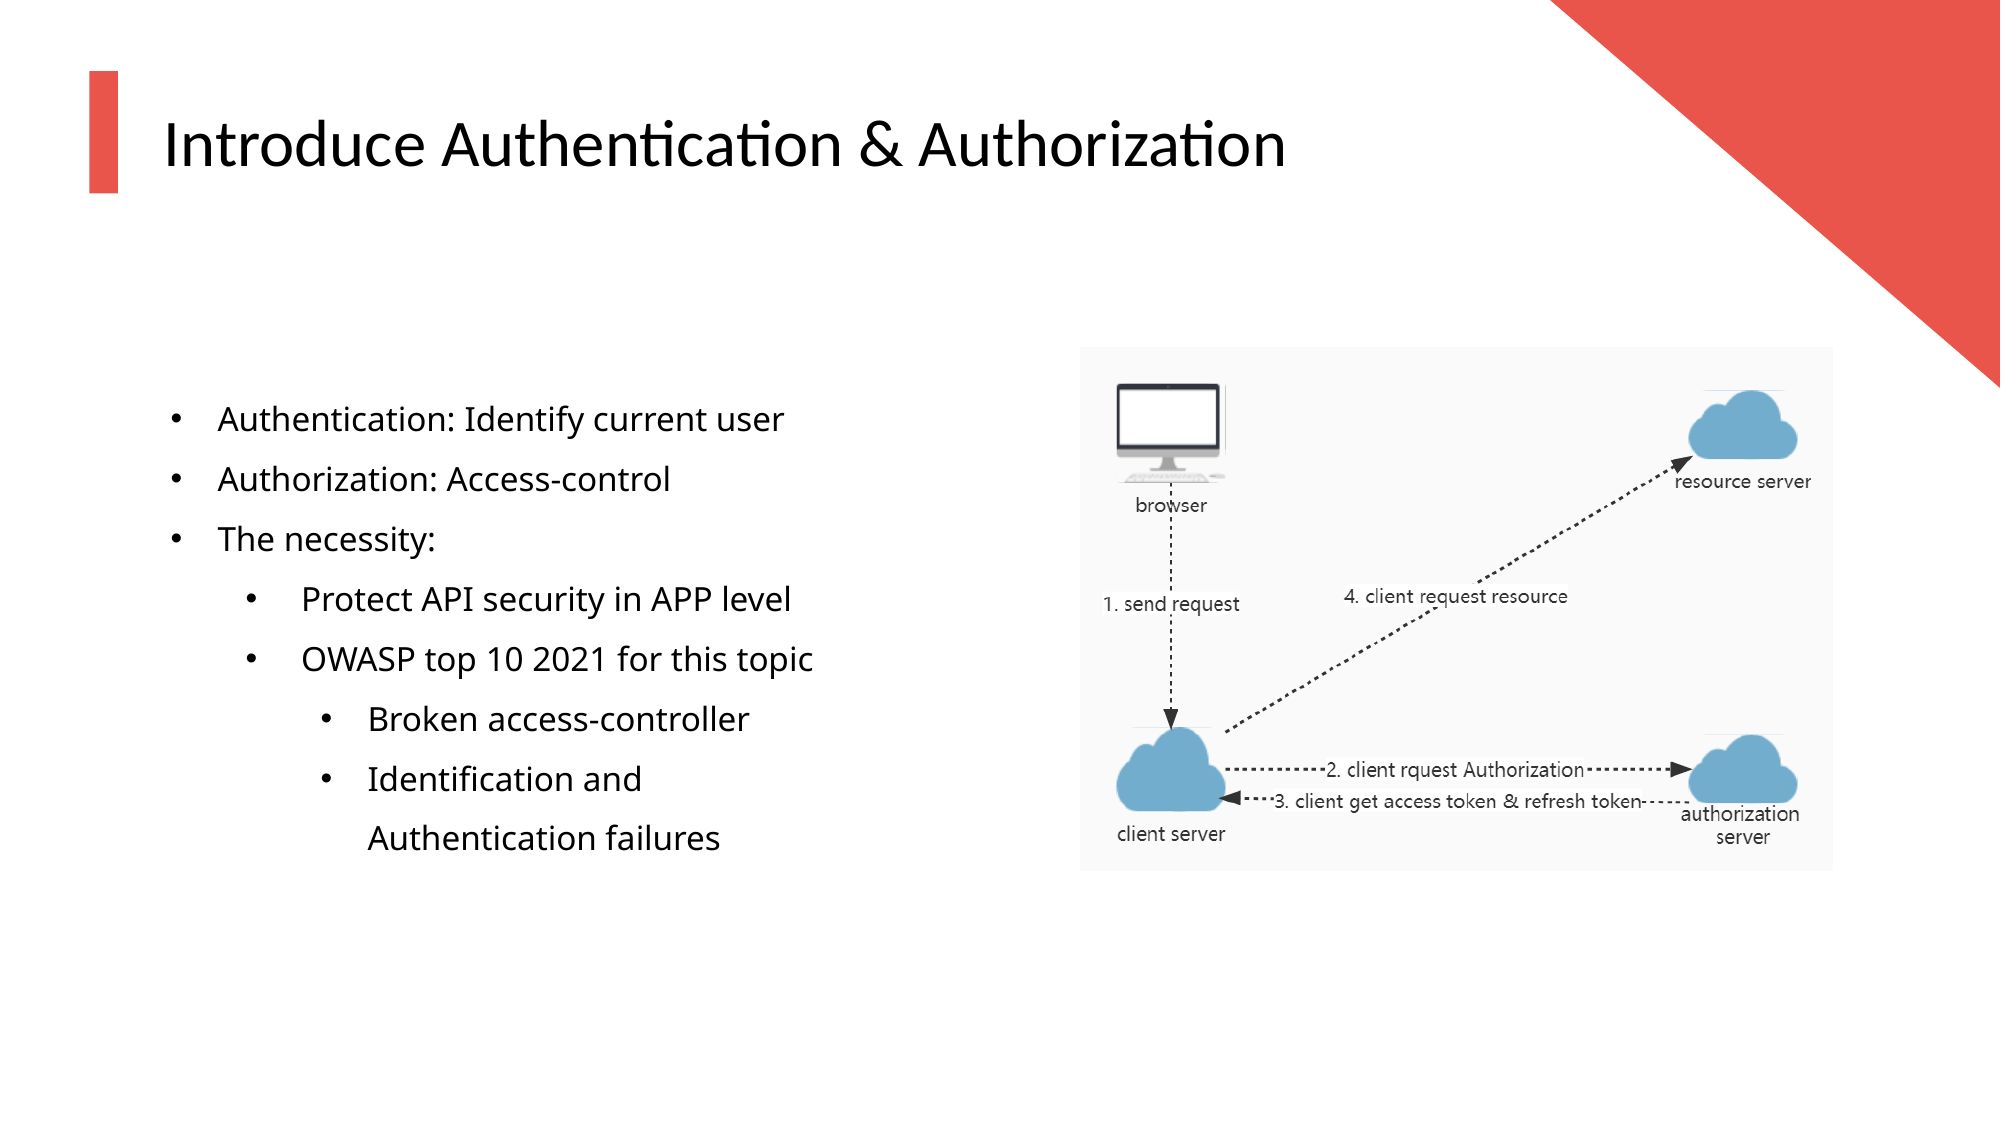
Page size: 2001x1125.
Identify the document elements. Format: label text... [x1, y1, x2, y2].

picture [1080, 347, 1833, 872]
text_box [1548, 0, 2000, 390]
text_box Authentication: Identify current user Authorization: Access-control The necessity: Protect API security in APP level OWASP top 10 2021 for this topic Broken access-controller Identification and Authentication failures [155, 371, 886, 865]
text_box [89, 71, 1375, 269]
